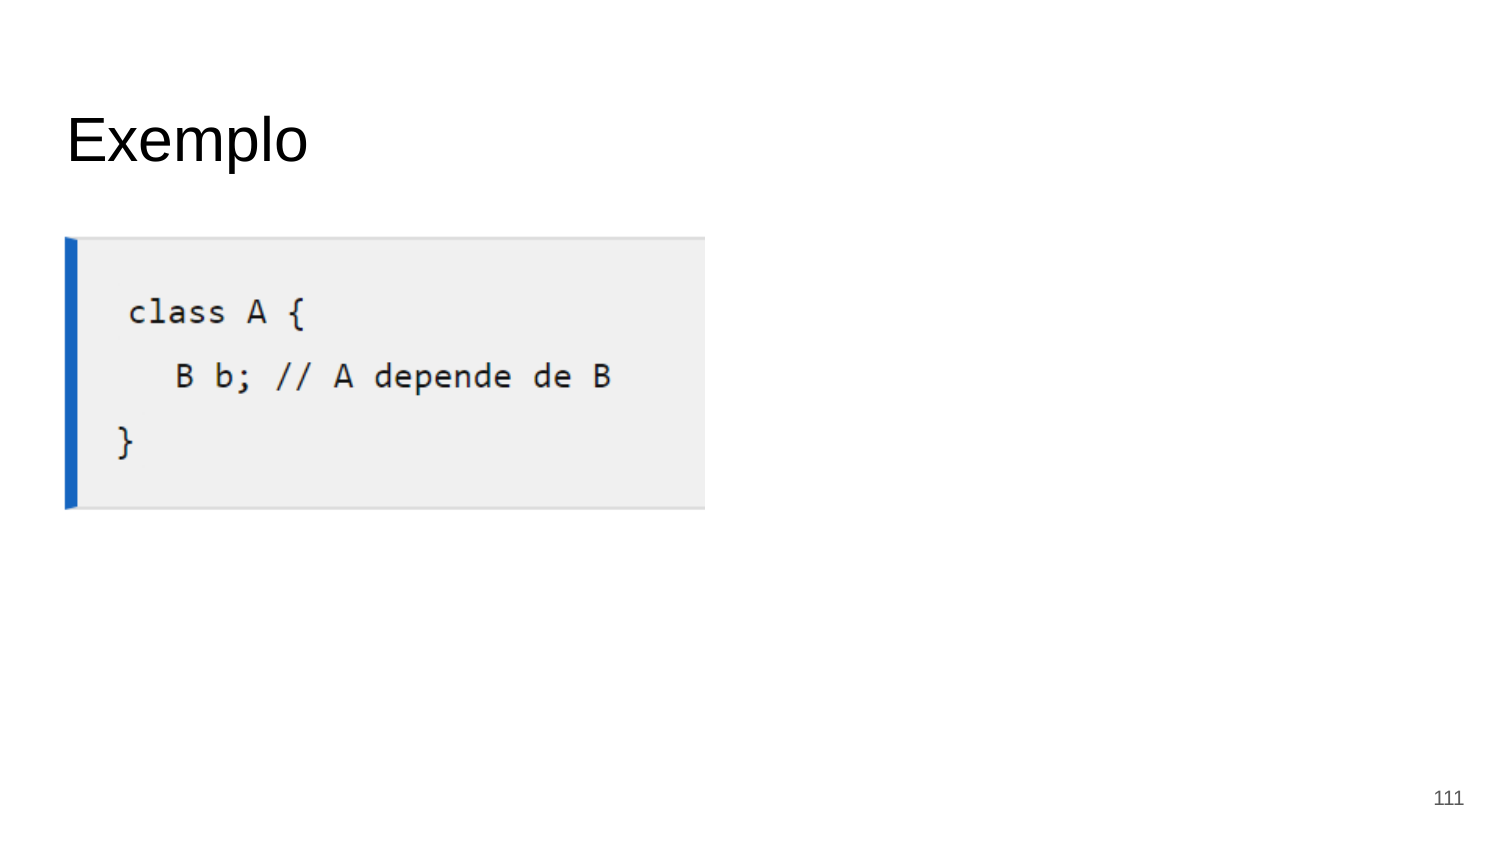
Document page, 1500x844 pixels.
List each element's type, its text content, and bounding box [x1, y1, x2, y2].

title Exemplo [51, 72, 1449, 167]
picture [37, 212, 705, 532]
slide_number ‹#› [1389, 764, 1480, 830]
